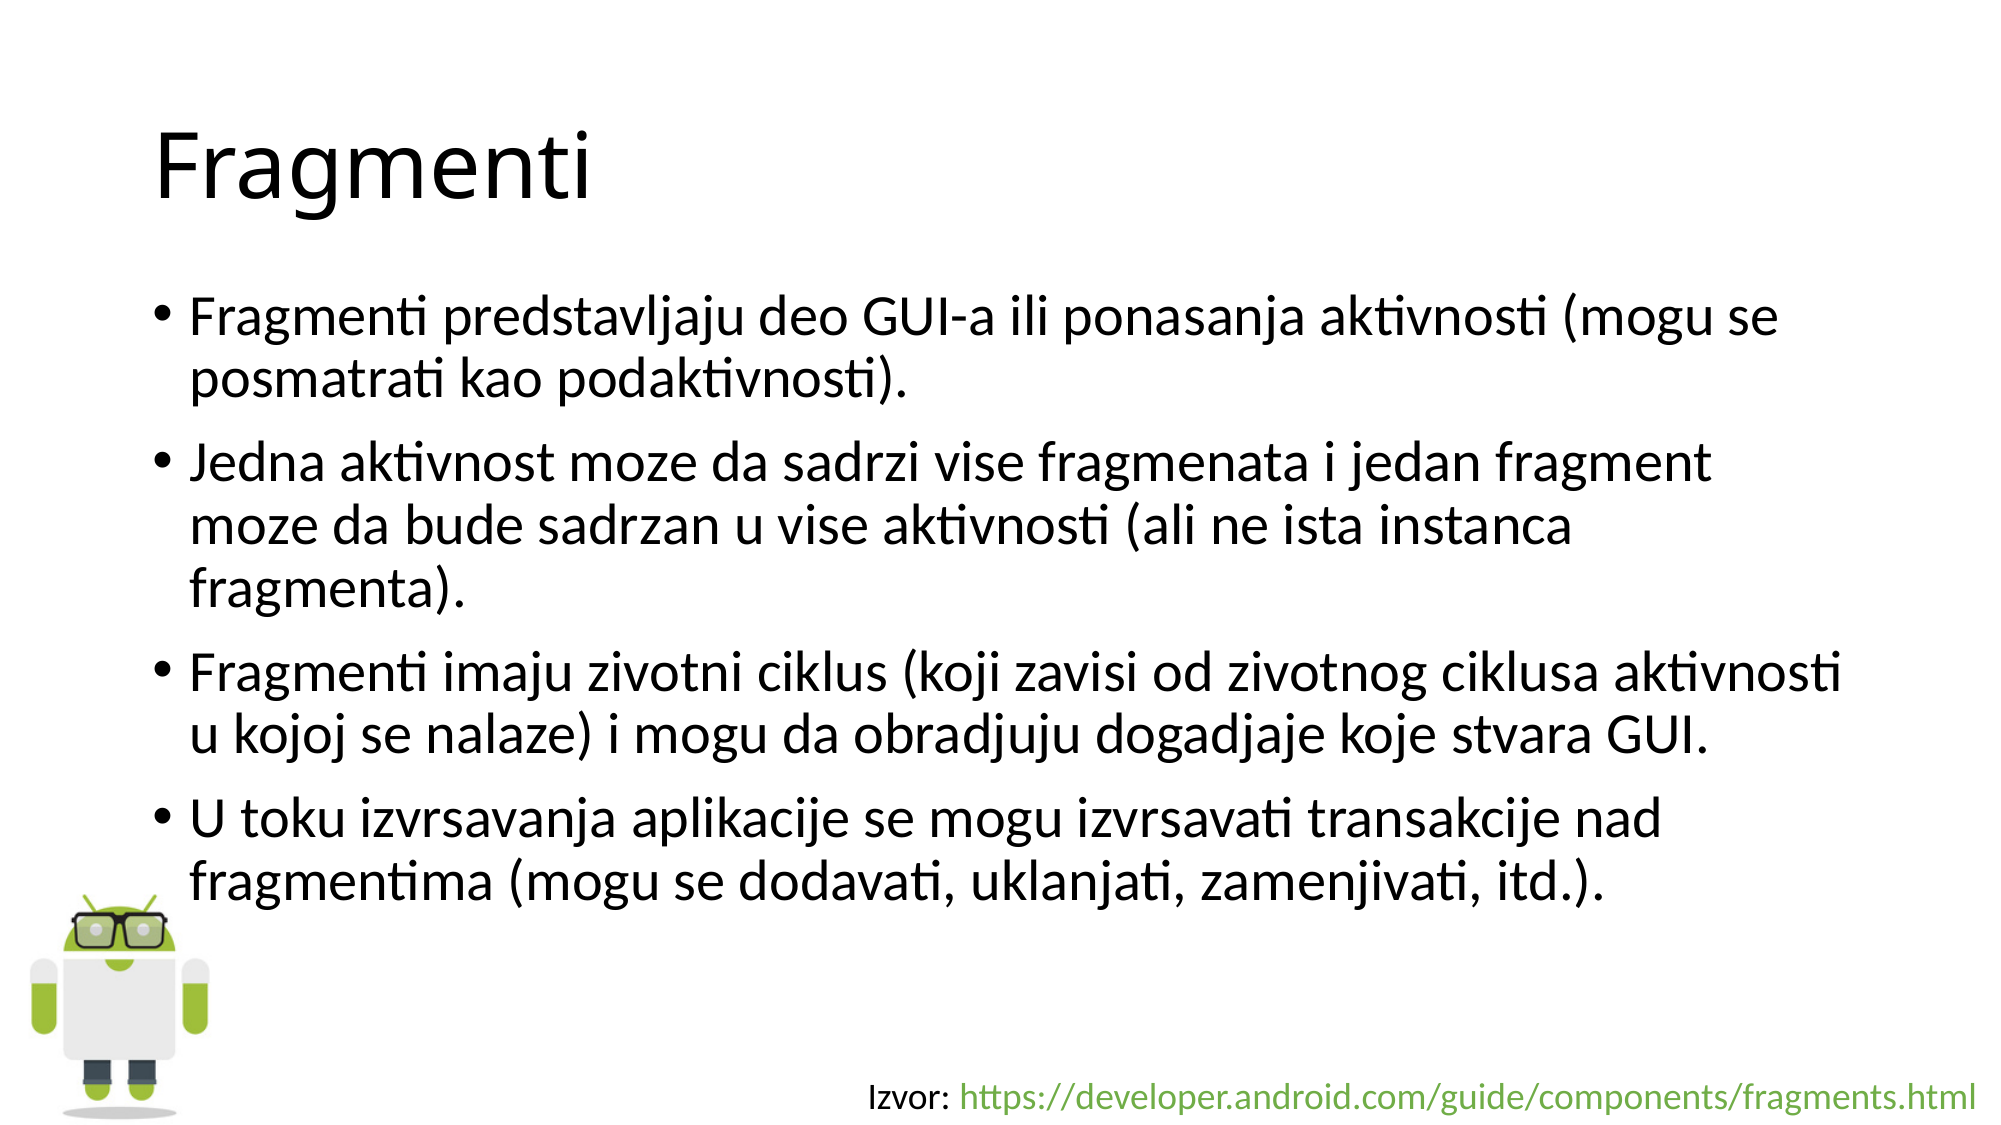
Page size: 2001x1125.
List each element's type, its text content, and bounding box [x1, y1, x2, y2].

text_box Izvor: https://developer.android.com/guide/components/fragments.html [852, 1064, 1993, 1125]
title Fragmenti [137, 59, 1863, 277]
list Fragmenti predstavljaju deo GUI-a ili ponasanja aktivnosti (mogu se posmatrati kao podaktivnosti). Jedna aktivnost moze da sadrzi vise fragmenata i jedan fragment moze da bude sadrzan u vise aktivnosti (ali ne ista instanca fragmenta). Fragmenti imaju zivotni ciklus (koji zavisi od zivotnog ciklusa aktivnosti u kojoj se nalaze) i mogu da obradjuju dogadjaje koje stvara GUI. U toku izvrsavanja aplikacije se mogu izvrsavati transakcije nad fragmentima (mogu se dodavati, uklanjati, zamenjivati, itd.). [137, 277, 1863, 992]
picture [0, 885, 240, 1125]
